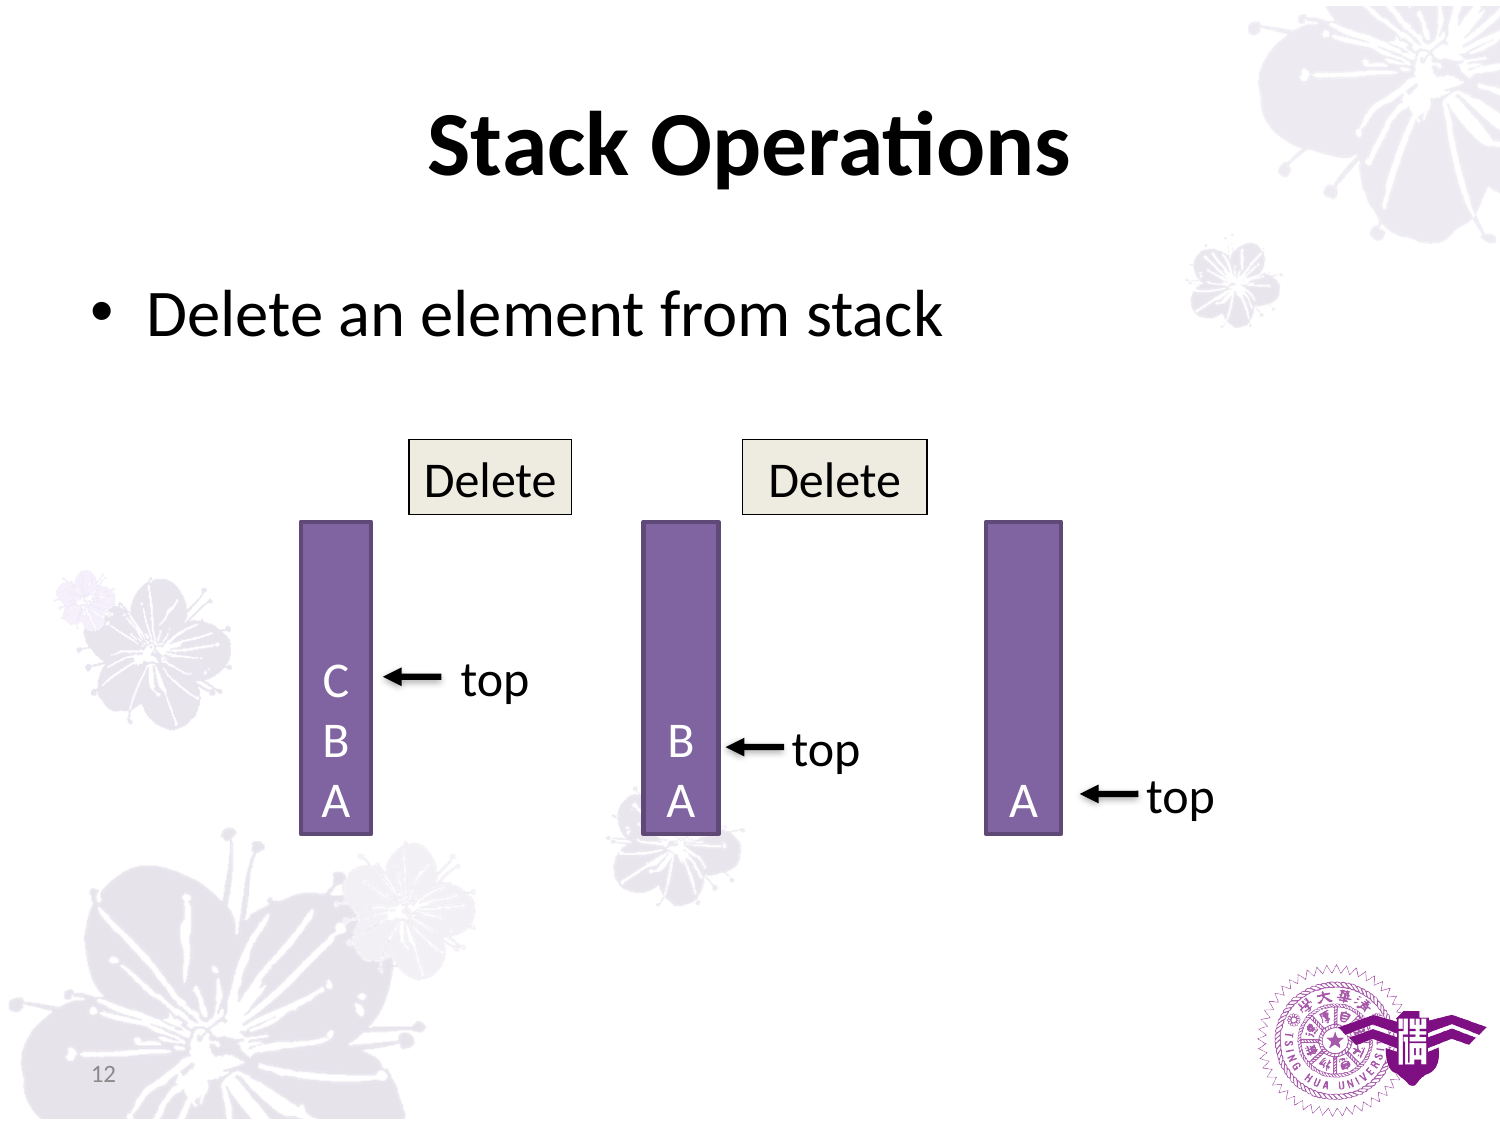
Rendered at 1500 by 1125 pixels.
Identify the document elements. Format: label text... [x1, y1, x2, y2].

text_box top [445, 638, 545, 714]
text_box Delete [408, 439, 572, 515]
text_box B A [641, 520, 721, 836]
slide_number 12 [0, 1042, 132, 1103]
text_box [1079, 784, 1131, 804]
text_box [382, 667, 442, 687]
picture [0, 6, 1500, 1119]
text_box top [776, 709, 876, 784]
text_box C B A [299, 520, 373, 836]
text_box top [1131, 756, 1230, 831]
list Delete an element from stack [75, 262, 1425, 1005]
text_box Delete [742, 439, 927, 515]
title Stack Operations [75, 45, 1425, 233]
text_box A [984, 520, 1063, 836]
text_box [725, 737, 776, 757]
